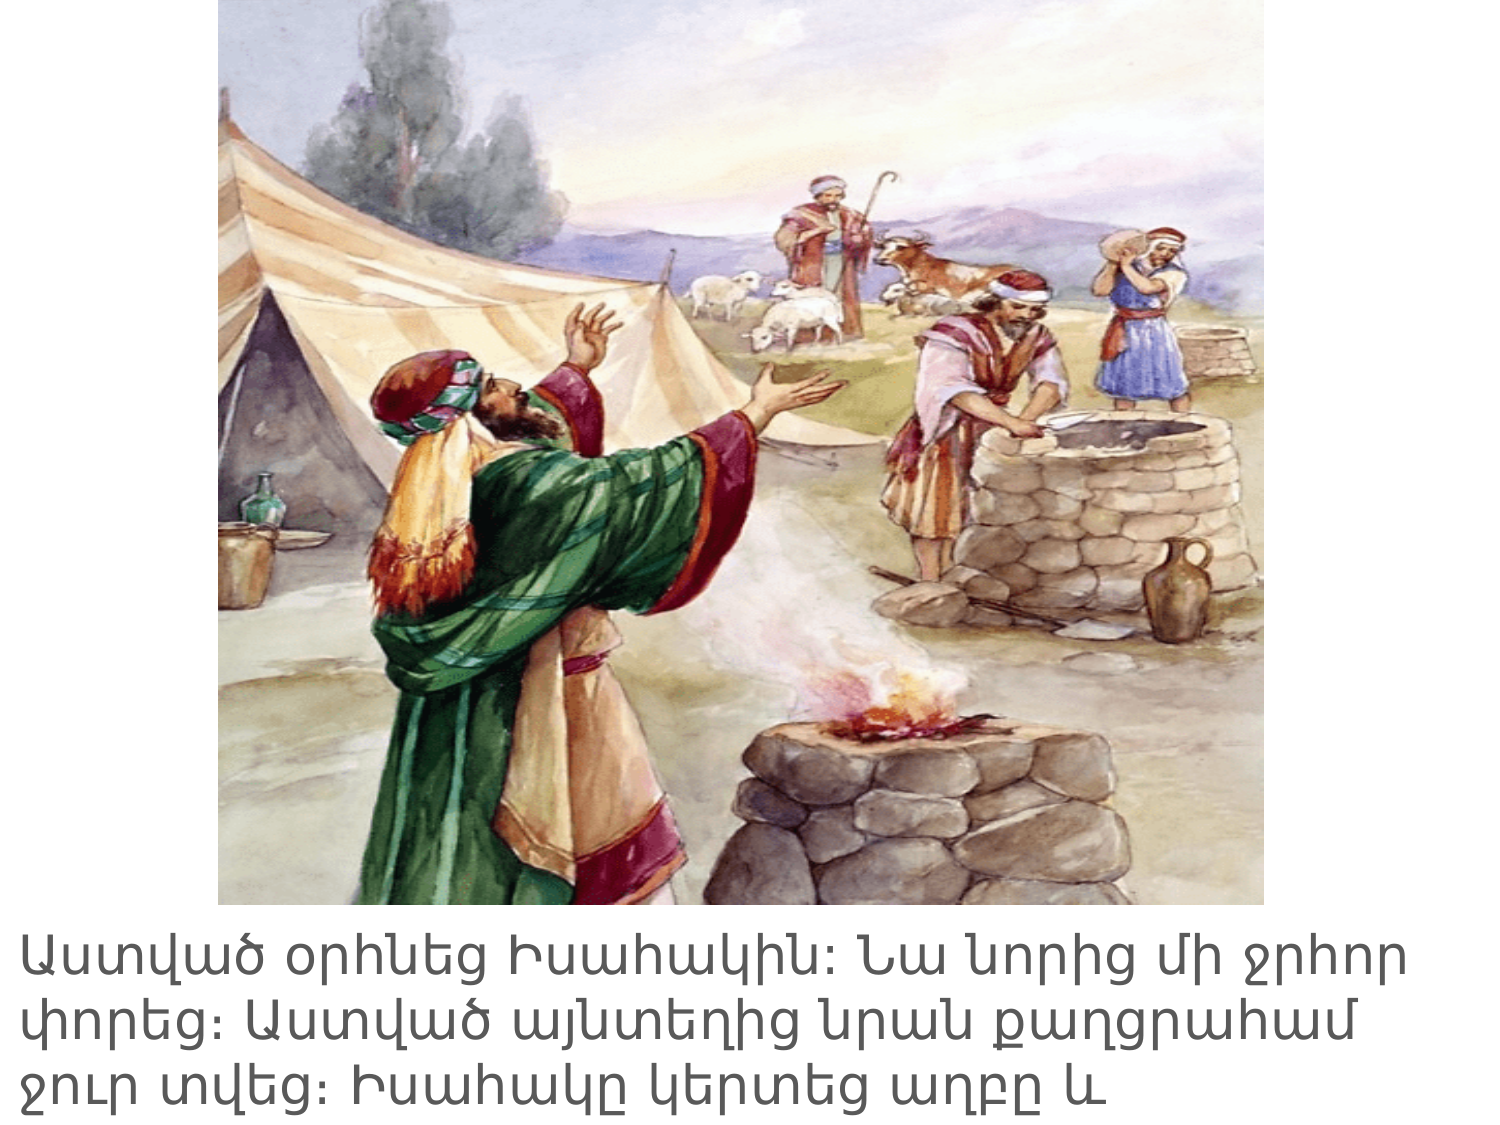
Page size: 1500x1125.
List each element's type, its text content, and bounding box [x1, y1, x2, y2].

text_box Աստված օրհնեց Իսահակին: Նա նորից մի ջրհոր փորեց։ Աստված այնտեղից նրան քաղցրահամ ջուր տվեց։ Իսահակը կերտեց աղբը և շնորհակալական ընծա մատուցեց։ [3, 912, 1489, 1125]
picture [218, 0, 1264, 906]
